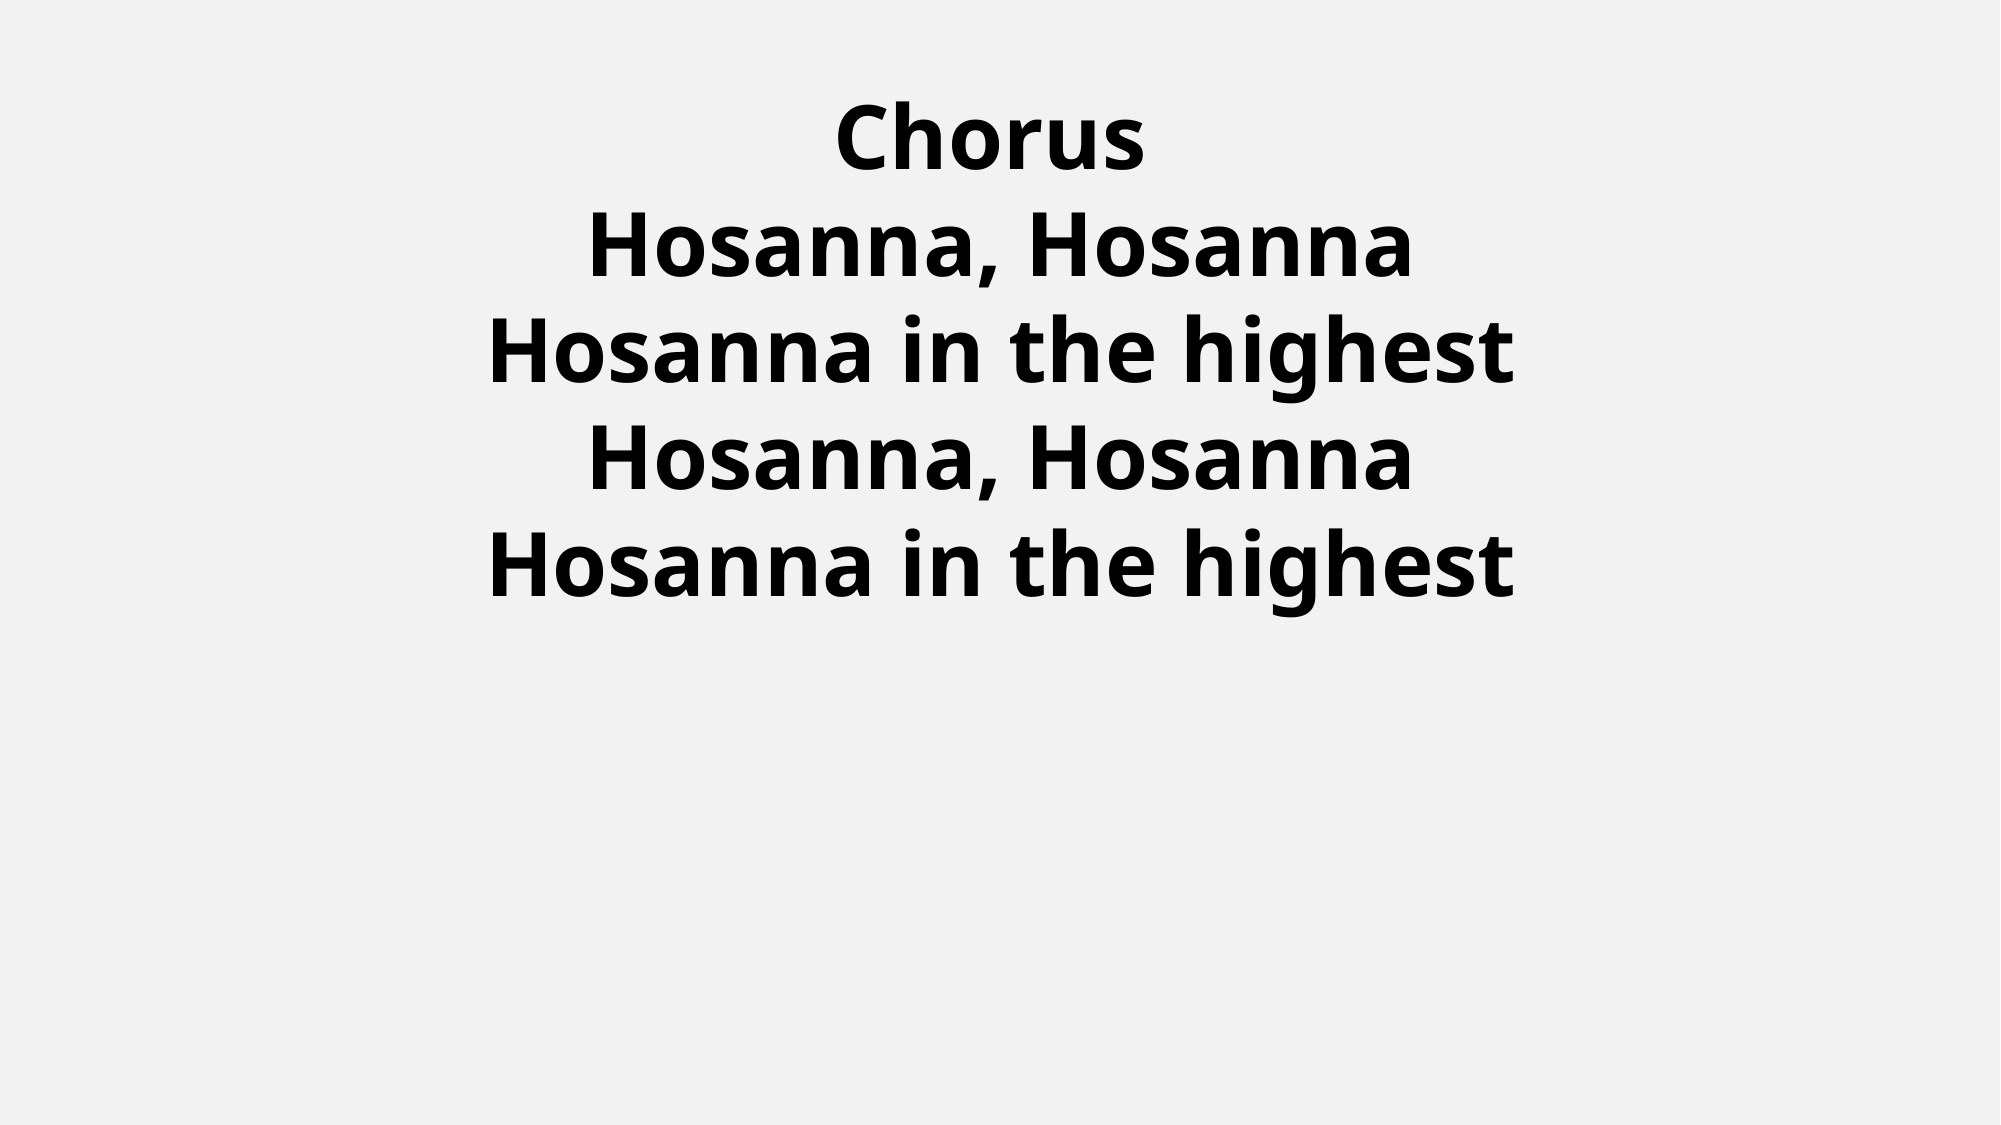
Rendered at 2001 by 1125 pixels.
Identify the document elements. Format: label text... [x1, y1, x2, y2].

subtitle Chorus Hosanna, Hosanna Hosanna in the highest Hosanna, Hosanna Hosanna in the highest [50, 60, 1954, 1078]
